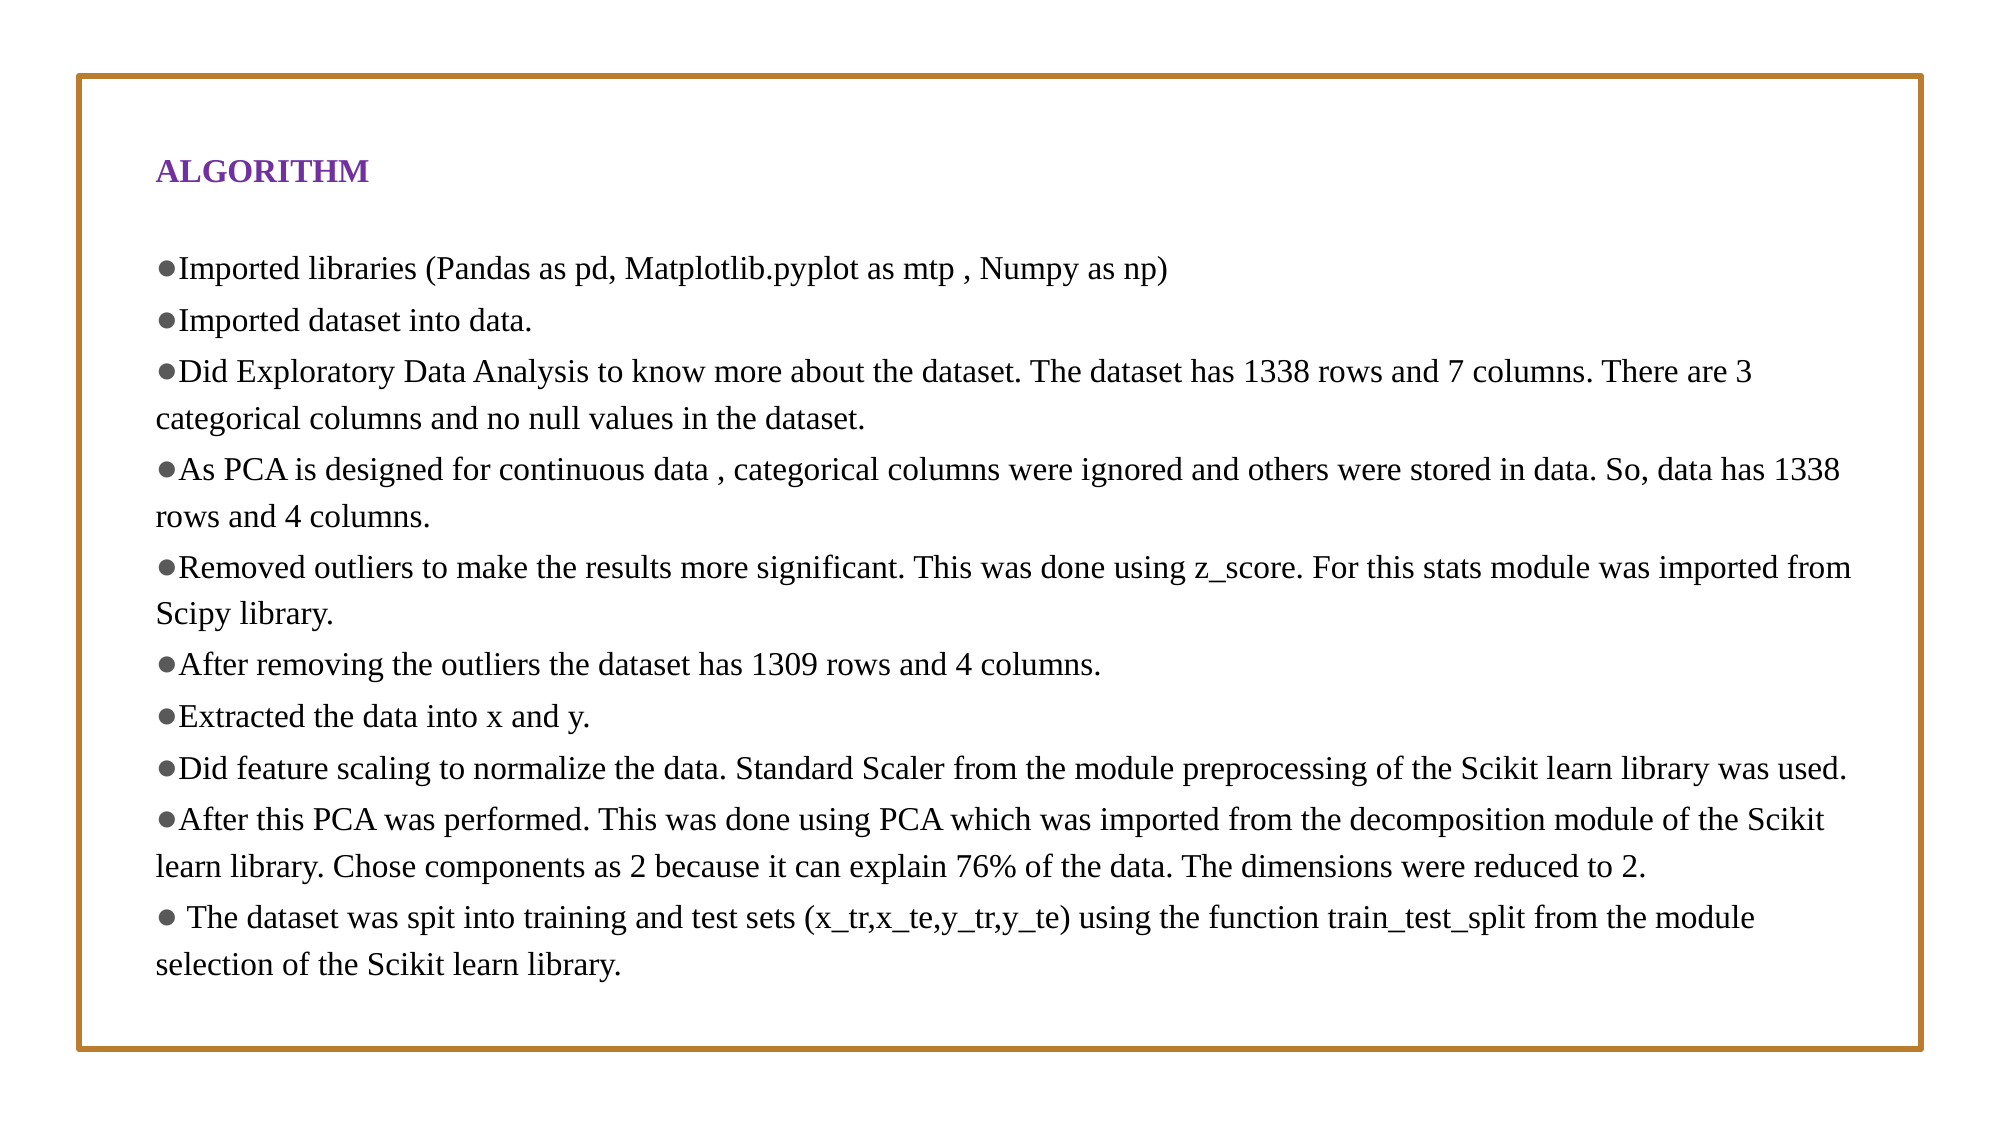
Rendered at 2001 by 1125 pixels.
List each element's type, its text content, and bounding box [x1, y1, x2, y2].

text_box ALGORITHM ●Imported libraries (Pandas as pd, Matplotlib.pyplot as mtp , Numpy as np) ●Imported dataset into data. ●Did Exploratory Data Analysis to know more about the dataset. The dataset has 1338 rows and 7 columns. There are 3 categorical columns and no null values in the dataset. ●As PCA is designed for continuous data , categorical columns were ignored and others were stored in data. So, data has 1338 rows and 4 columns. ●Removed outliers to make the results more significant. This was done using z_score. For this stats module was imported from Scipy library. ●After removing the outliers the dataset has 1309 rows and 4 columns. ●Extracted the data into x and y. ●Did feature scaling to normalize the data. Standard Scaler from the module preprocessing of the Scikit learn library was used. ●After this PCA was performed. This was done using PCA which was imported from the decomposition module of the Scikit learn library. Chose components as 2 because it can explain 76% of the data. The dimensions were reduced to 2. ● The dataset was spit into training and test sets (x_tr,x_te,y_tr,y_te) using the function train_test_split from the module selection of the Scikit learn library. [140, 128, 1881, 1025]
text_box [79, 75, 1921, 1050]
